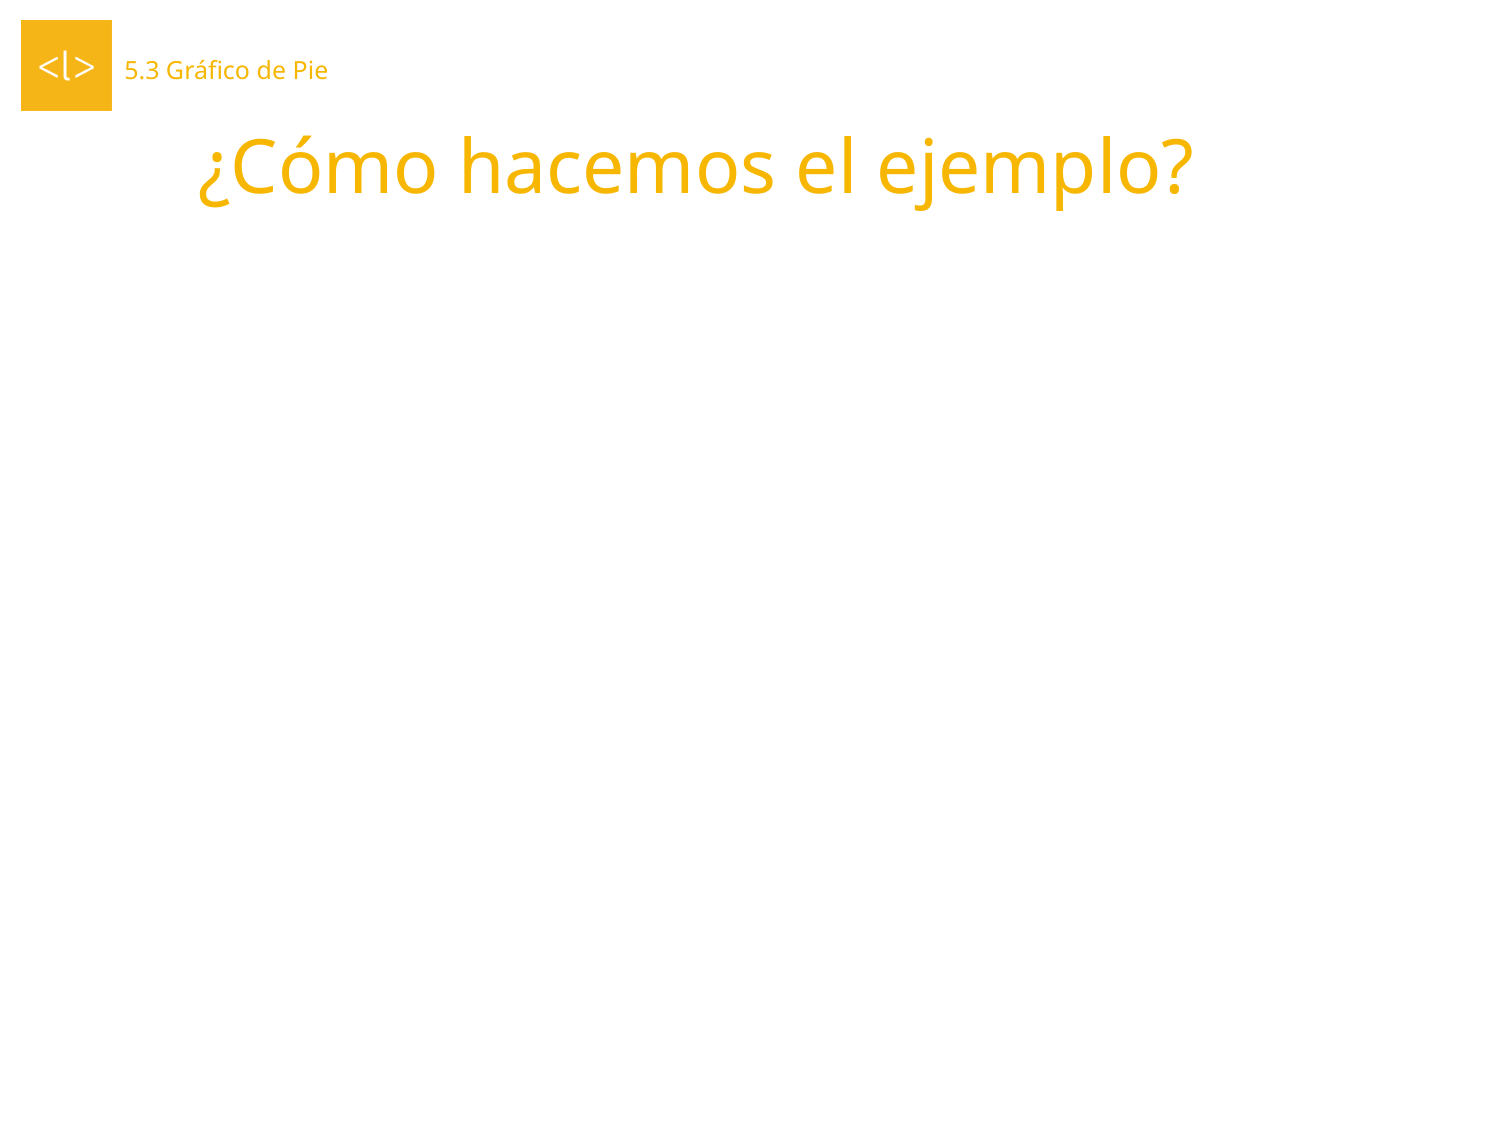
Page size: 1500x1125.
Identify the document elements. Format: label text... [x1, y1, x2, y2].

picture [21, 20, 112, 111]
title 5.3 Gráfico de Pie [116, 34, 962, 105]
text_box ¿Cómo hacemos el ejemplo? [183, 110, 1350, 217]
